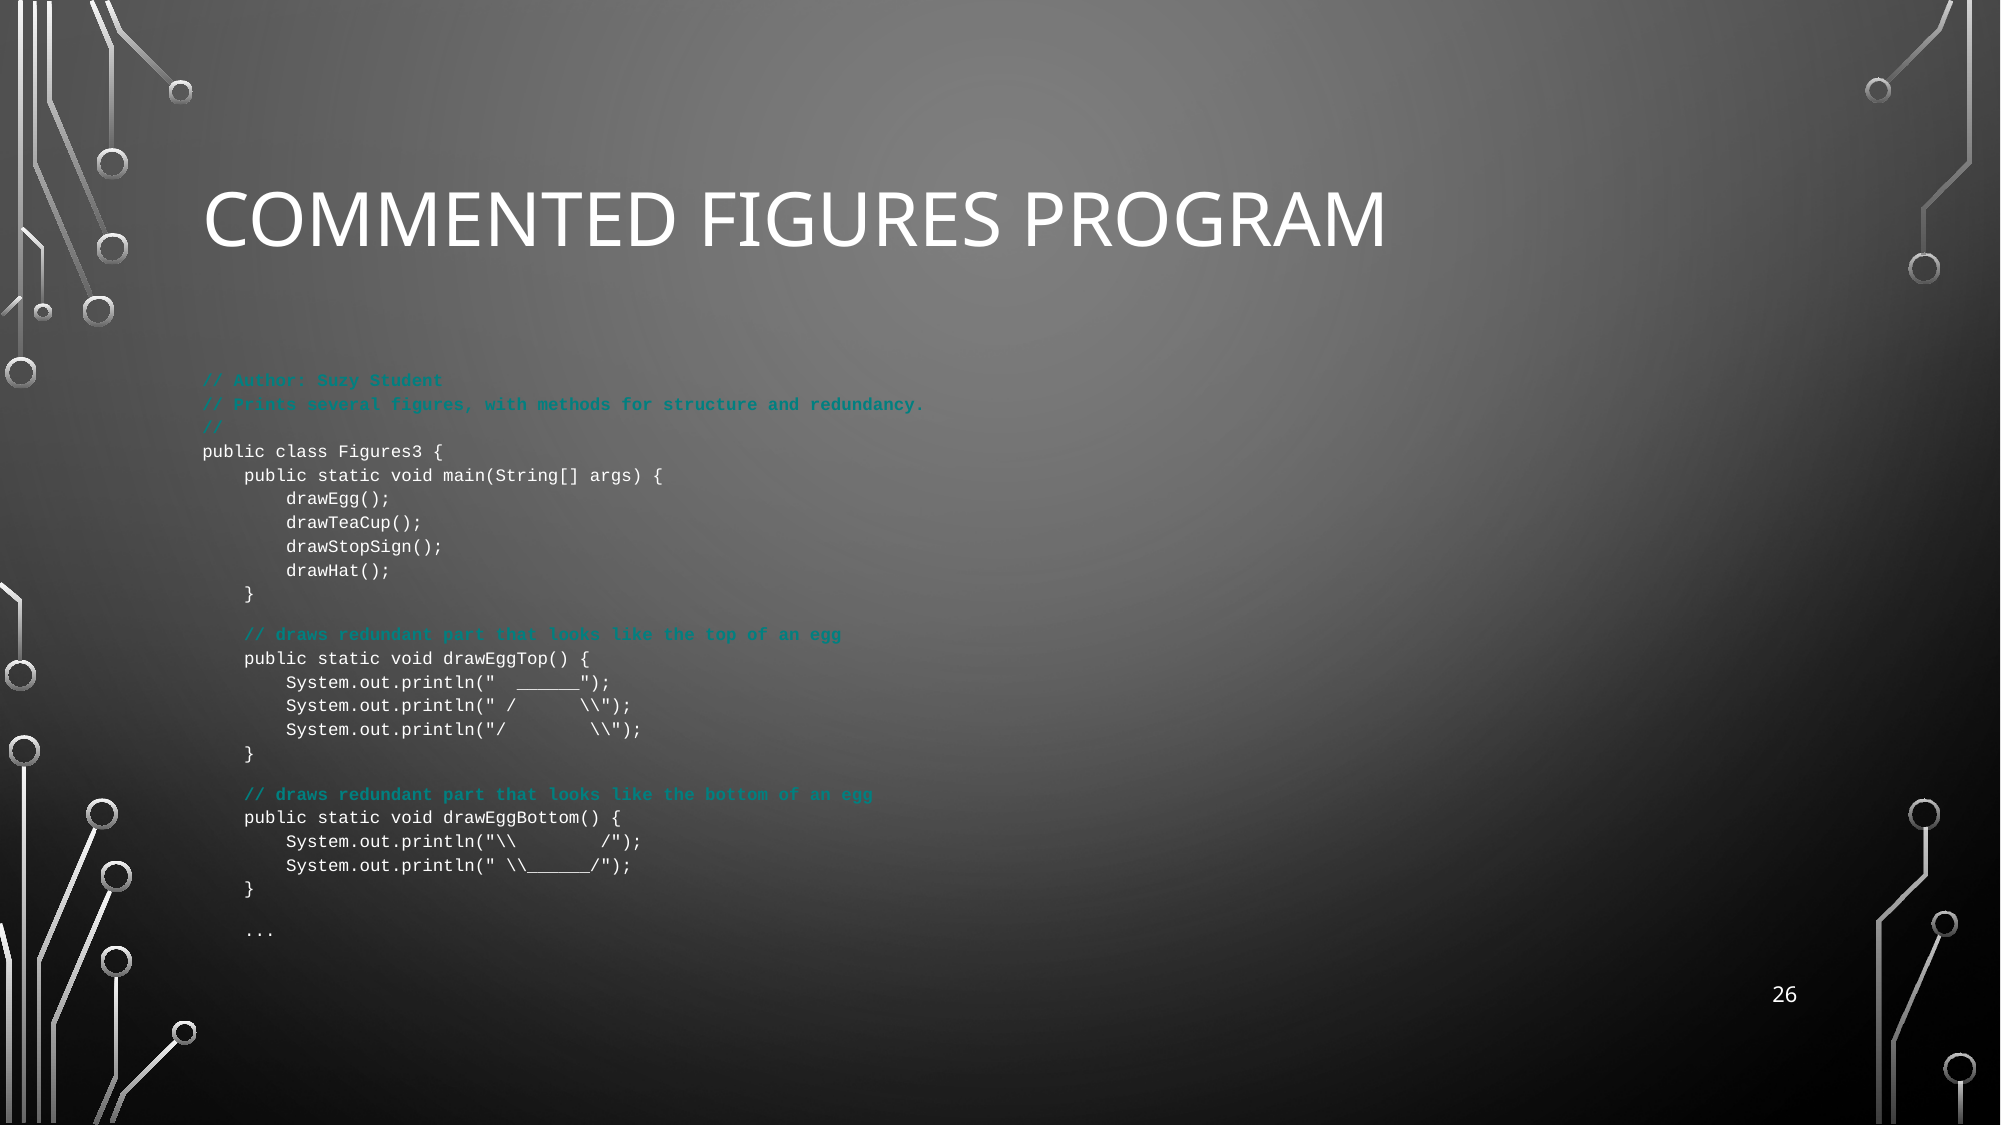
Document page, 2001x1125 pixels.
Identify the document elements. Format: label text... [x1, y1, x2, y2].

slide_number 26 [1685, 965, 1813, 1025]
title Commented Figures program [187, 101, 1813, 344]
list // Author: Suzy Student // Prints several figures, with methods for structure and redundancy. // public class Figures3 { public static void main(String[] args) { drawEgg(); drawTeaCup(); drawStopSign(); drawHat(); } // draws redundant part that looks like the top of an egg public static void drawEggTop() { System.out.println(" ______"); System.out.println(" / \\"); System.out.println("/ \\"); } // draws redundant part that looks like the bottom of an egg public static void drawEggBottom() { System.out.println("\\ /"); System.out.println(" \\______/"); } ... [187, 369, 1813, 950]
